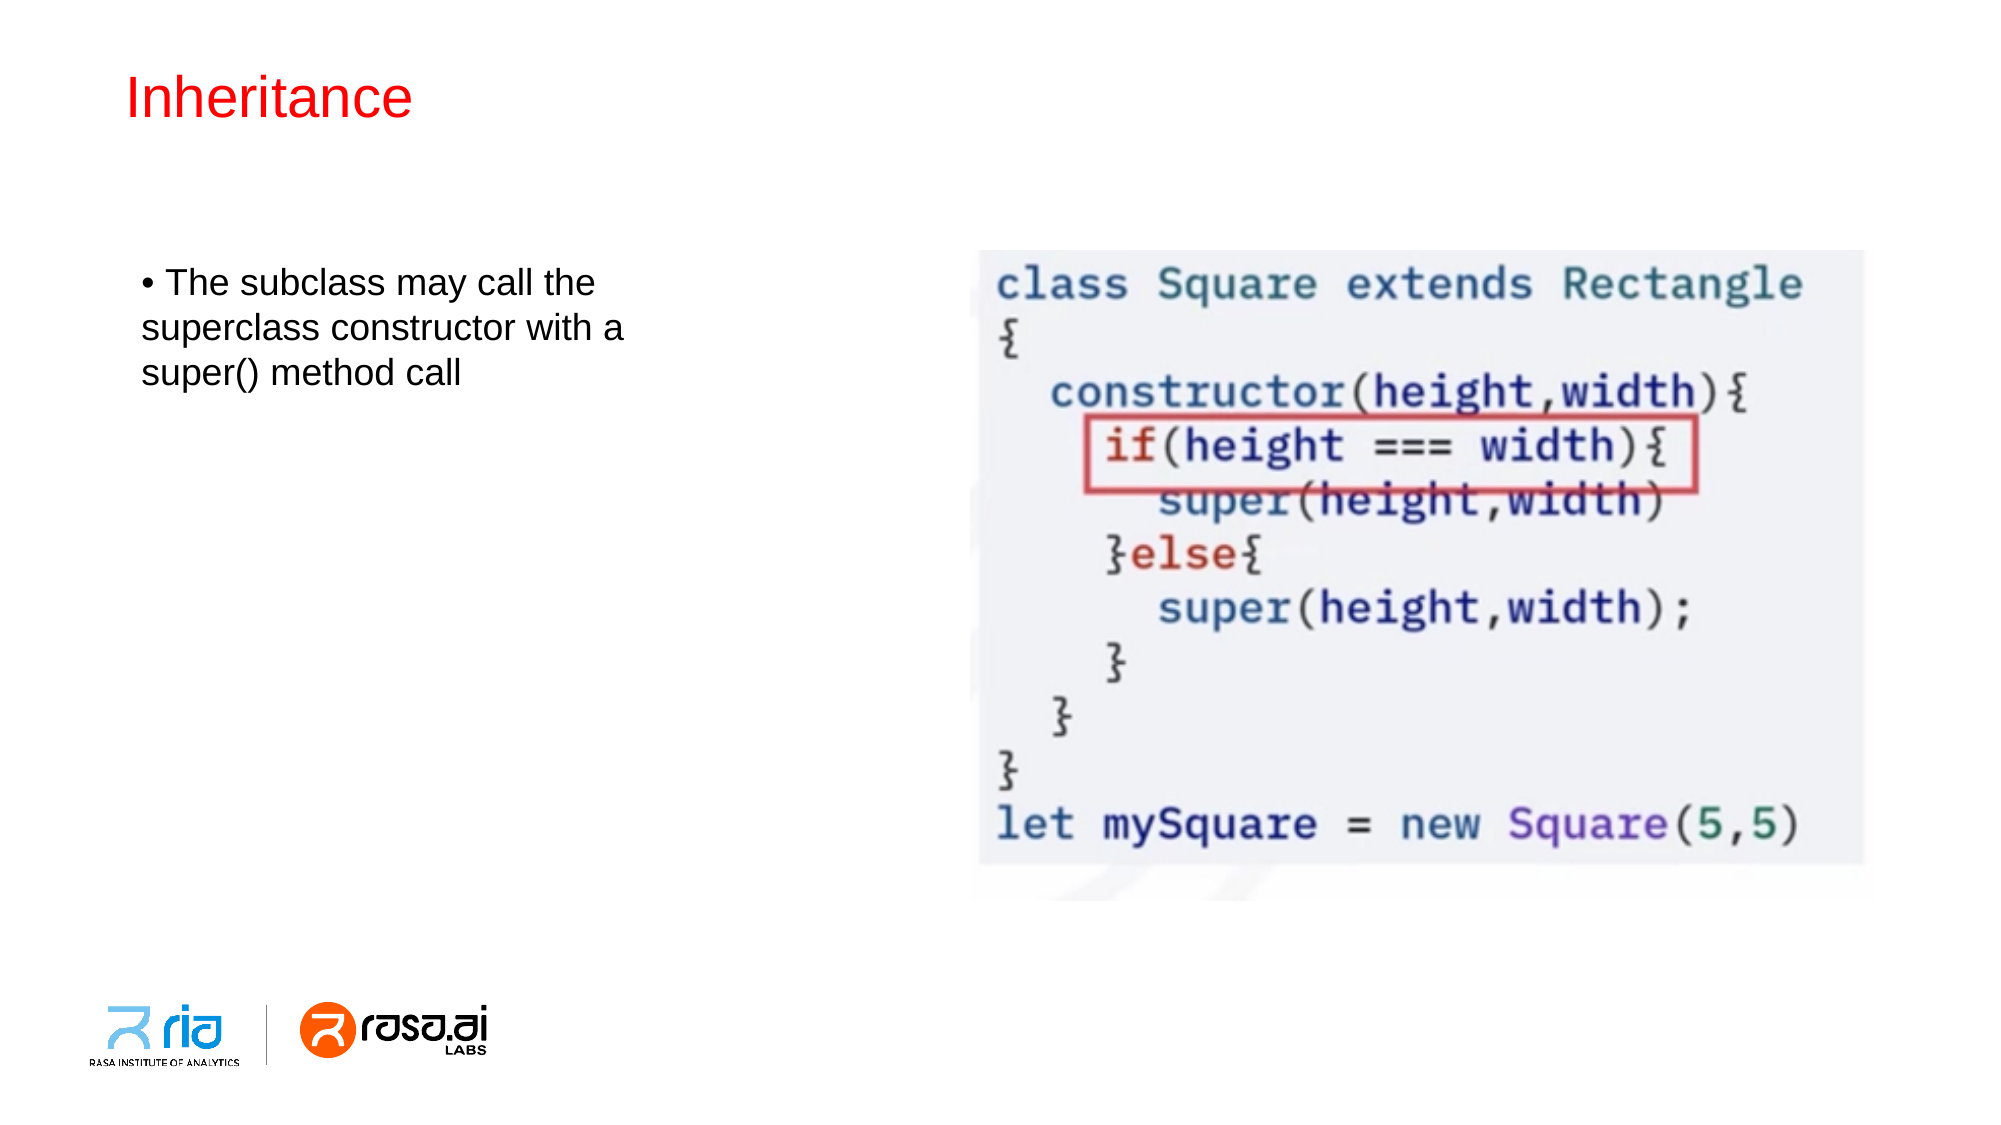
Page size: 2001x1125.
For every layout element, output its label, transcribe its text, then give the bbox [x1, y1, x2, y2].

picture [78, 992, 250, 1078]
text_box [126, 250, 1874, 901]
title Inheritance [125, 59, 1791, 131]
